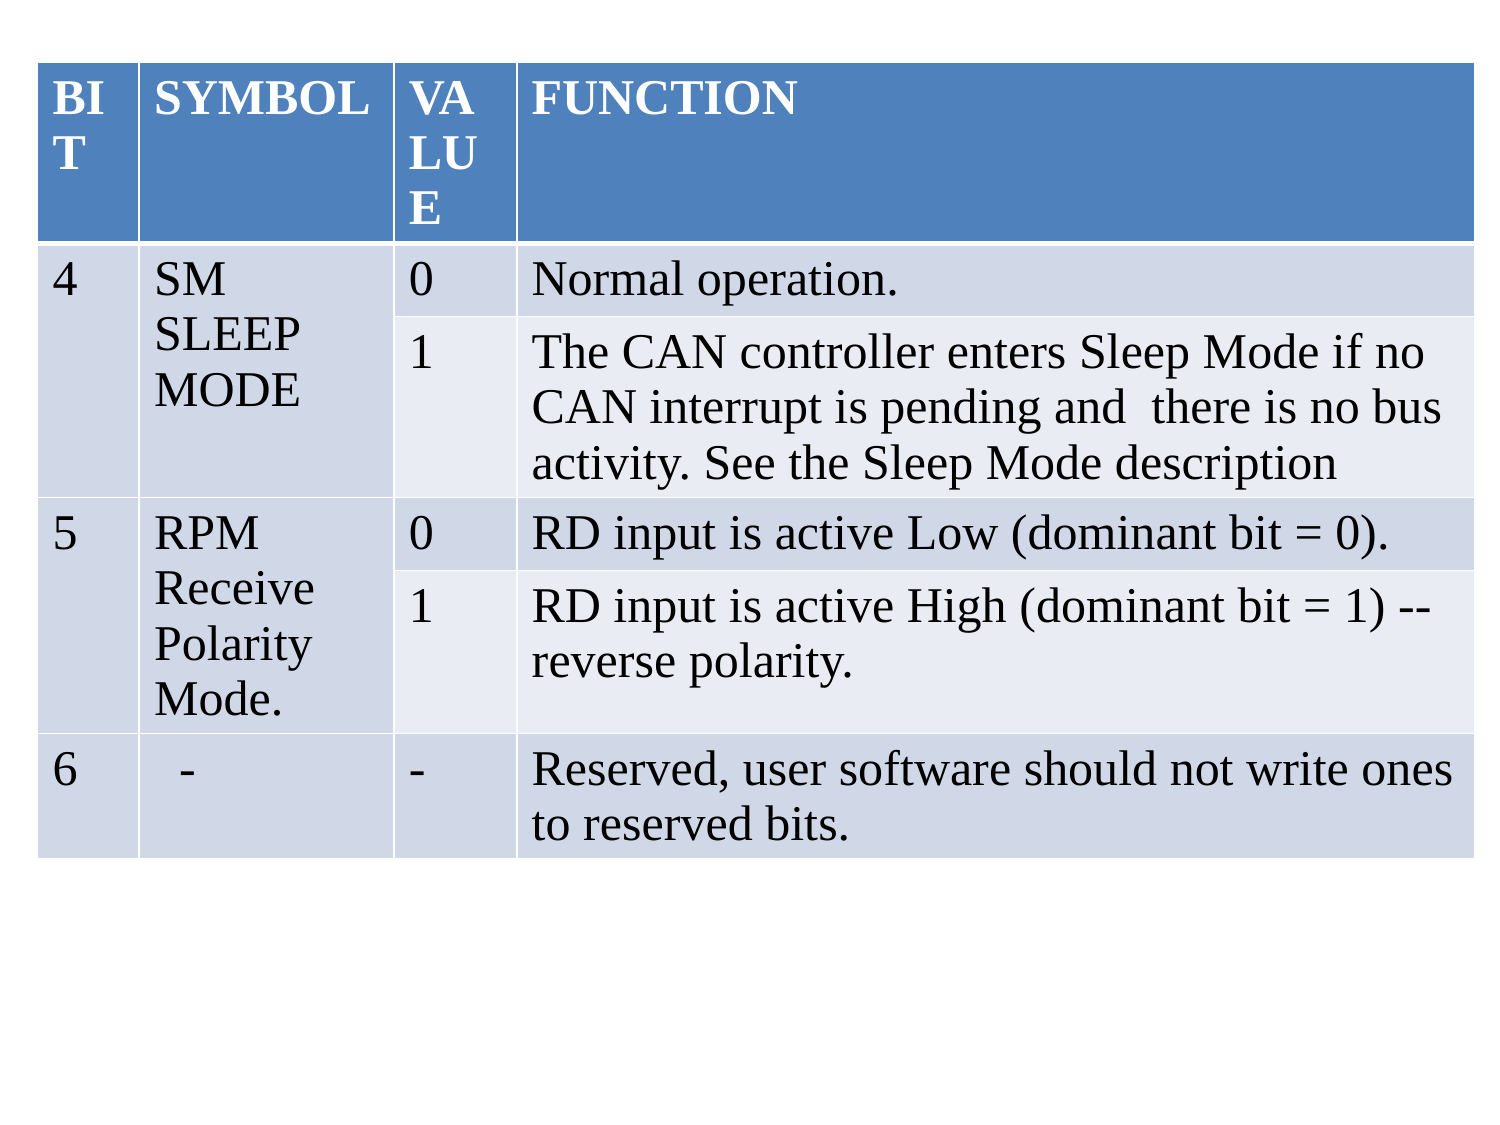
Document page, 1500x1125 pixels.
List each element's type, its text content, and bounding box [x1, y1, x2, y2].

table_header FUNCTION [518, 63, 1474, 241]
table_cell - [395, 734, 516, 858]
table_cell 0 [395, 246, 516, 316]
table_cell 4 [38, 246, 138, 497]
table_header BIT [38, 63, 138, 241]
table_cell 6 [38, 734, 138, 858]
table_cell SM SLEEP MODE [140, 246, 393, 497]
table_cell 5 [38, 498, 138, 733]
table_cell The CAN controller enters Sleep Mode if no CAN interrupt is pending and there is no bus activity. See the Sleep Mode description [518, 317, 1474, 497]
table_cell RD input is active Low (dominant bit = 0). [518, 498, 1474, 570]
table_cell RPM Receive Polarity Mode. [140, 498, 393, 733]
table_cell 1 [395, 571, 516, 733]
table_cell - [140, 734, 393, 858]
table_header VALUE [395, 63, 516, 241]
table_cell RD input is active High (dominant bit = 1) -- reverse polarity. [518, 571, 1474, 733]
table_cell Reserved, user software should not write ones to reserved bits. [518, 734, 1474, 858]
table_cell 1 [395, 317, 516, 497]
table_cell Normal operation. [518, 246, 1474, 316]
table_cell 0 [395, 498, 516, 570]
table_header SYMBOL [140, 63, 393, 241]
